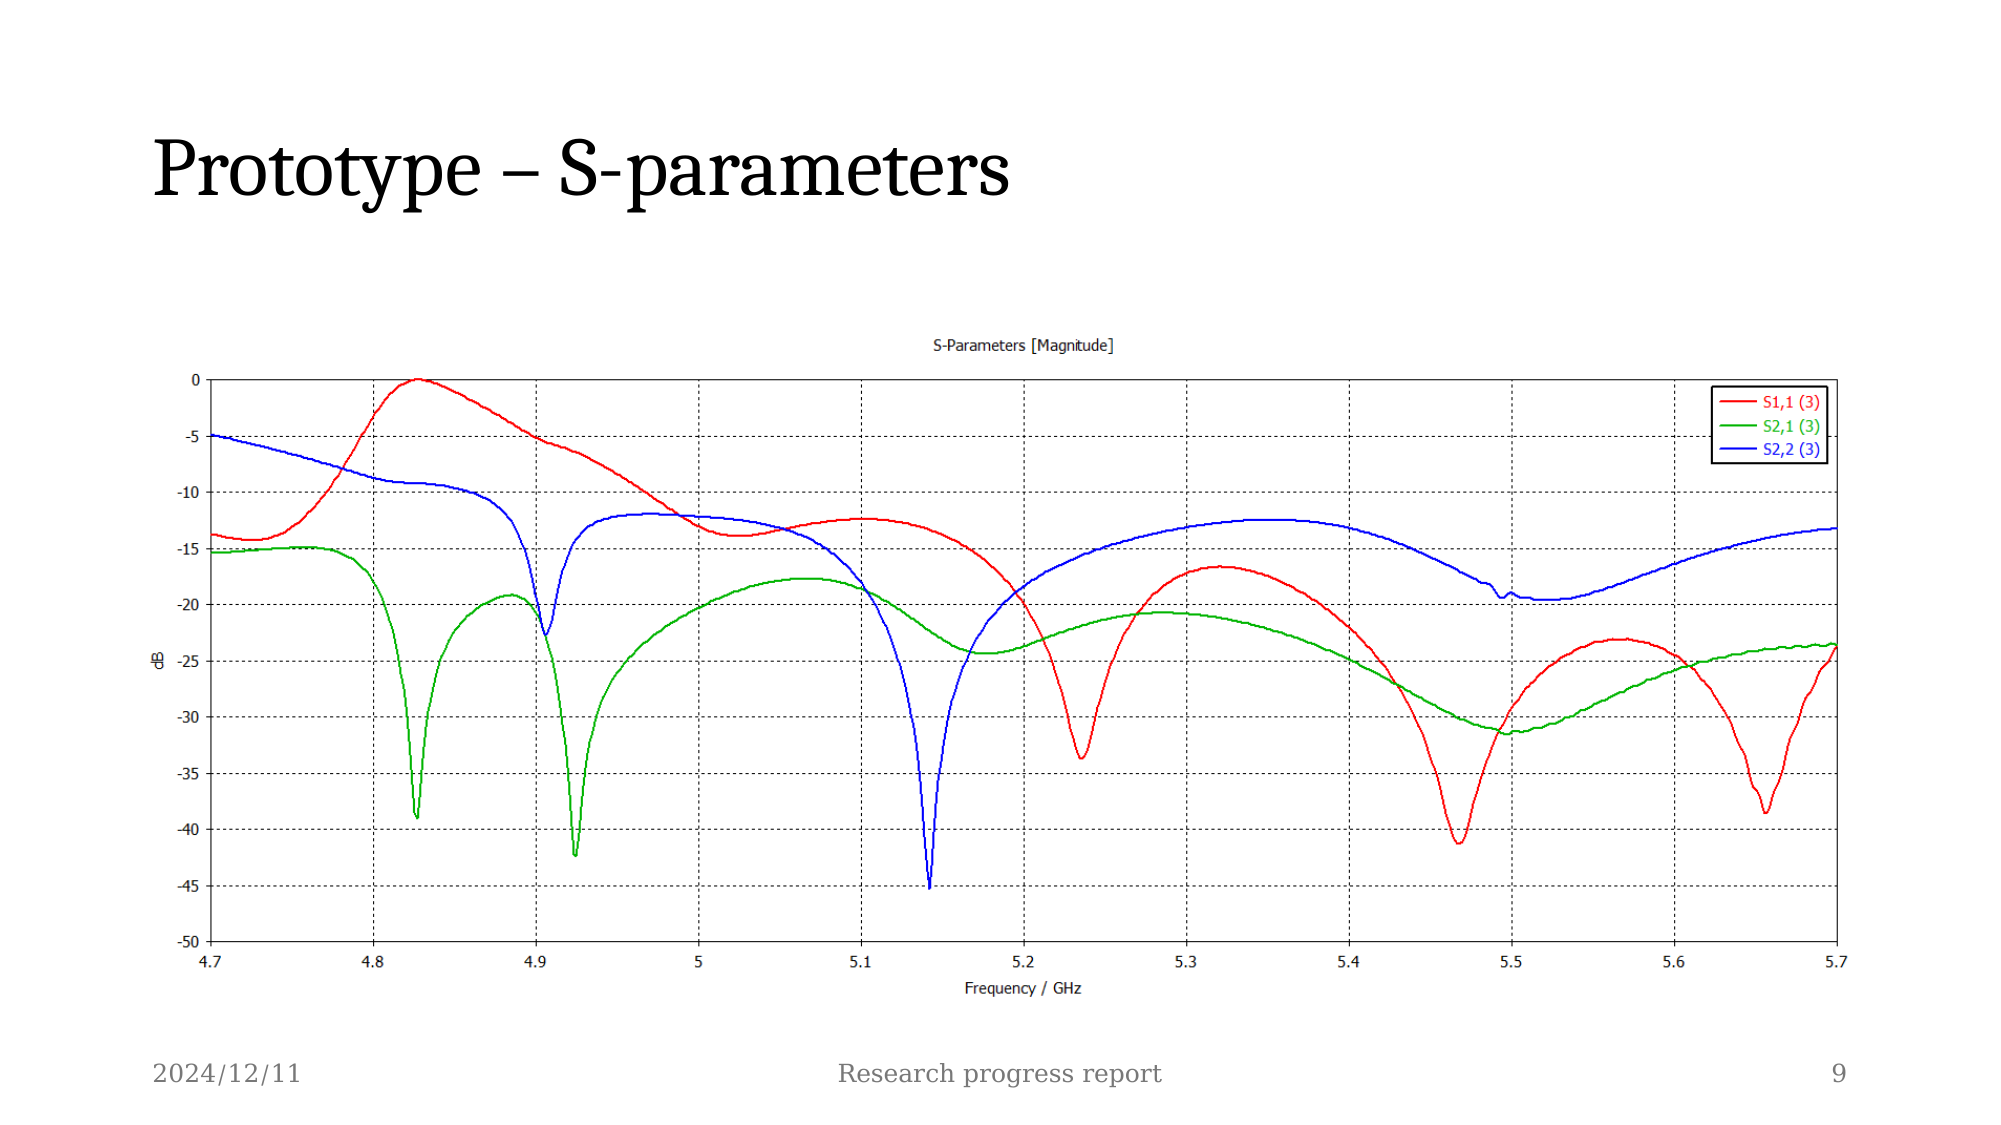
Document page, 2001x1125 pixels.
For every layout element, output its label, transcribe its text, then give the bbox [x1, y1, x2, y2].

title Prototype – S-parameters [137, 59, 1863, 278]
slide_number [137, 1042, 588, 1103]
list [136, 311, 1863, 1001]
slide_number 9 [1412, 1042, 1863, 1103]
footer Research progress report [662, 1042, 1338, 1103]
